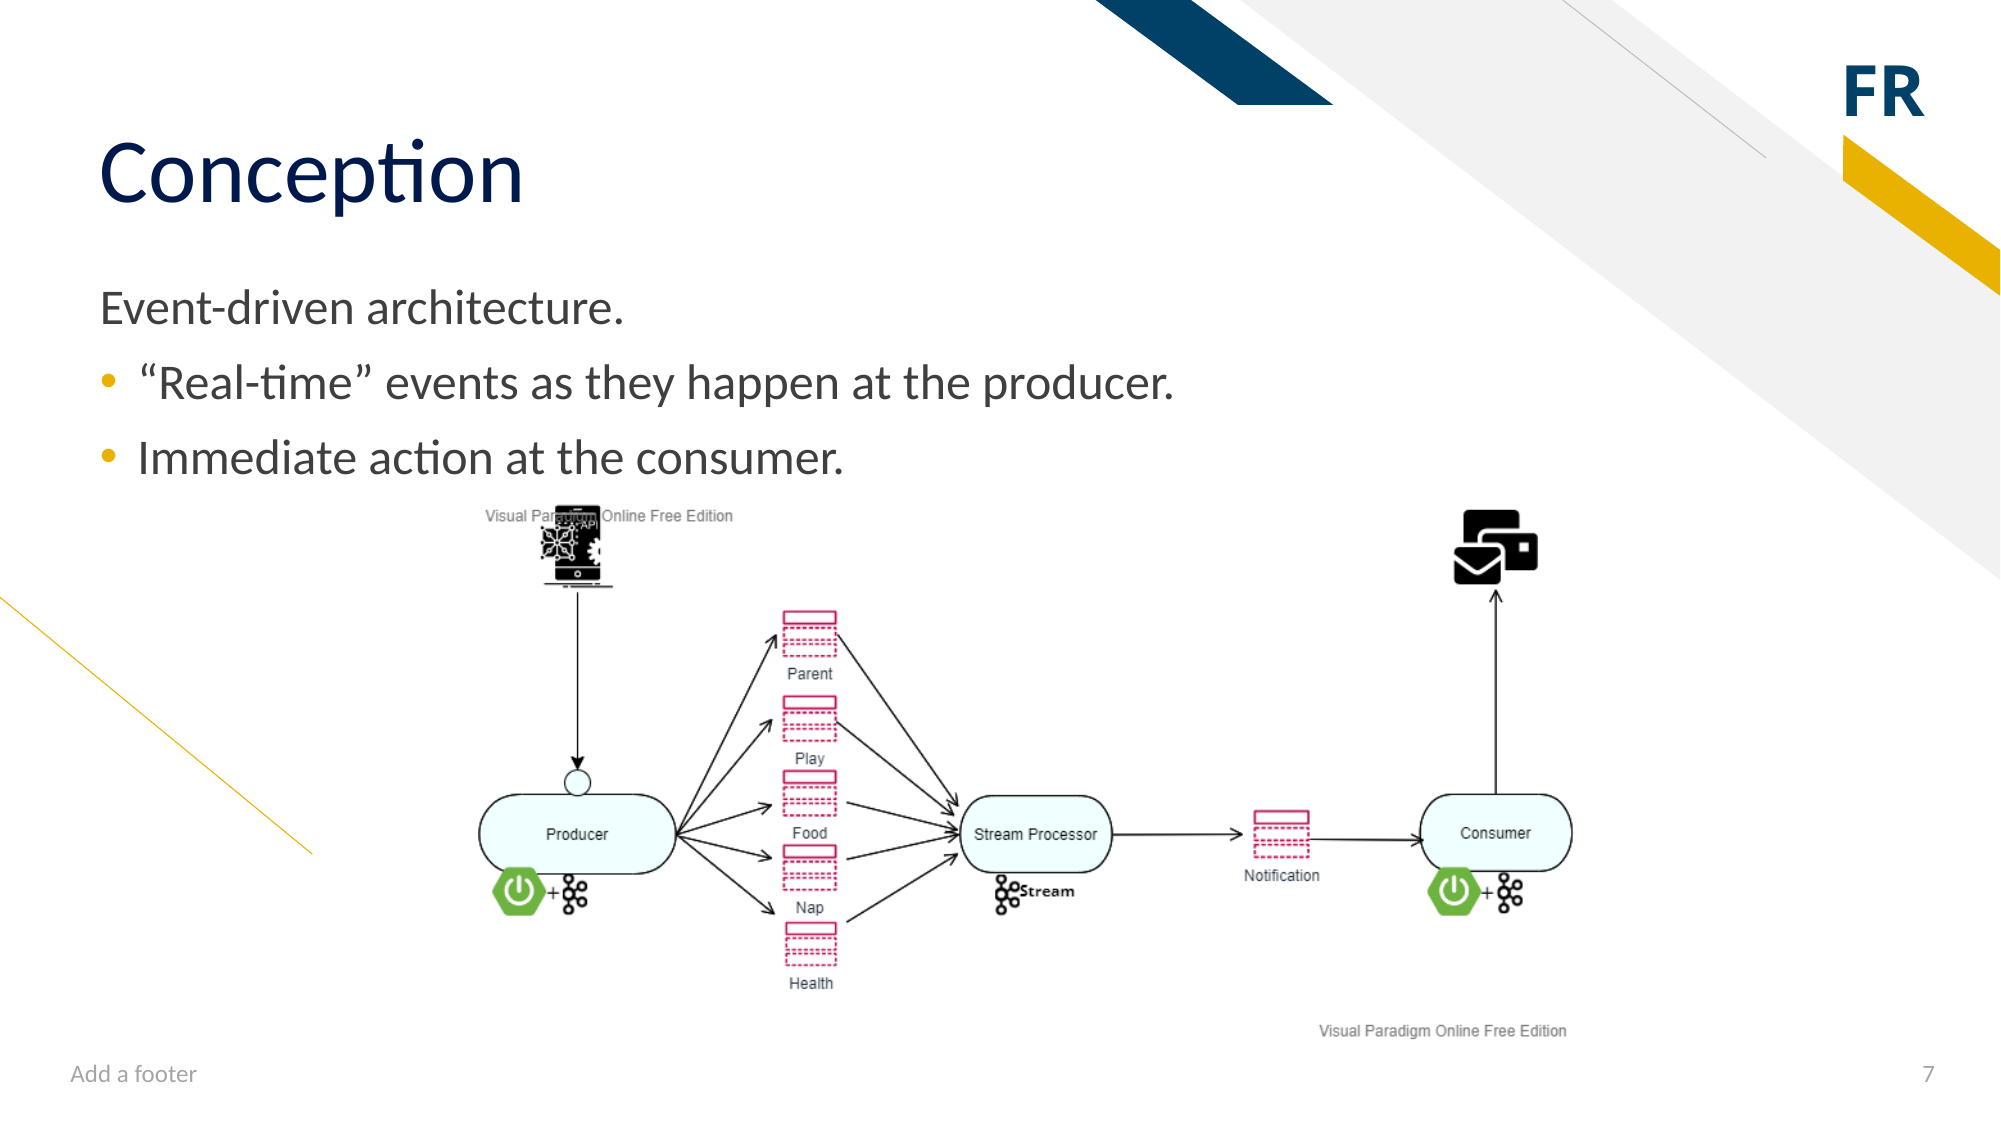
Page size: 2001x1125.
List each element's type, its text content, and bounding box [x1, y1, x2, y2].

list Event-driven architecture. “Real-time” events as they happen at the producer. Immediate action at the consumer. [85, 274, 1863, 1014]
slide_number 7 [1828, 1042, 1950, 1103]
title Conception [85, 34, 1453, 223]
picture [477, 501, 1574, 1043]
footer Add a footer [55, 1042, 731, 1103]
